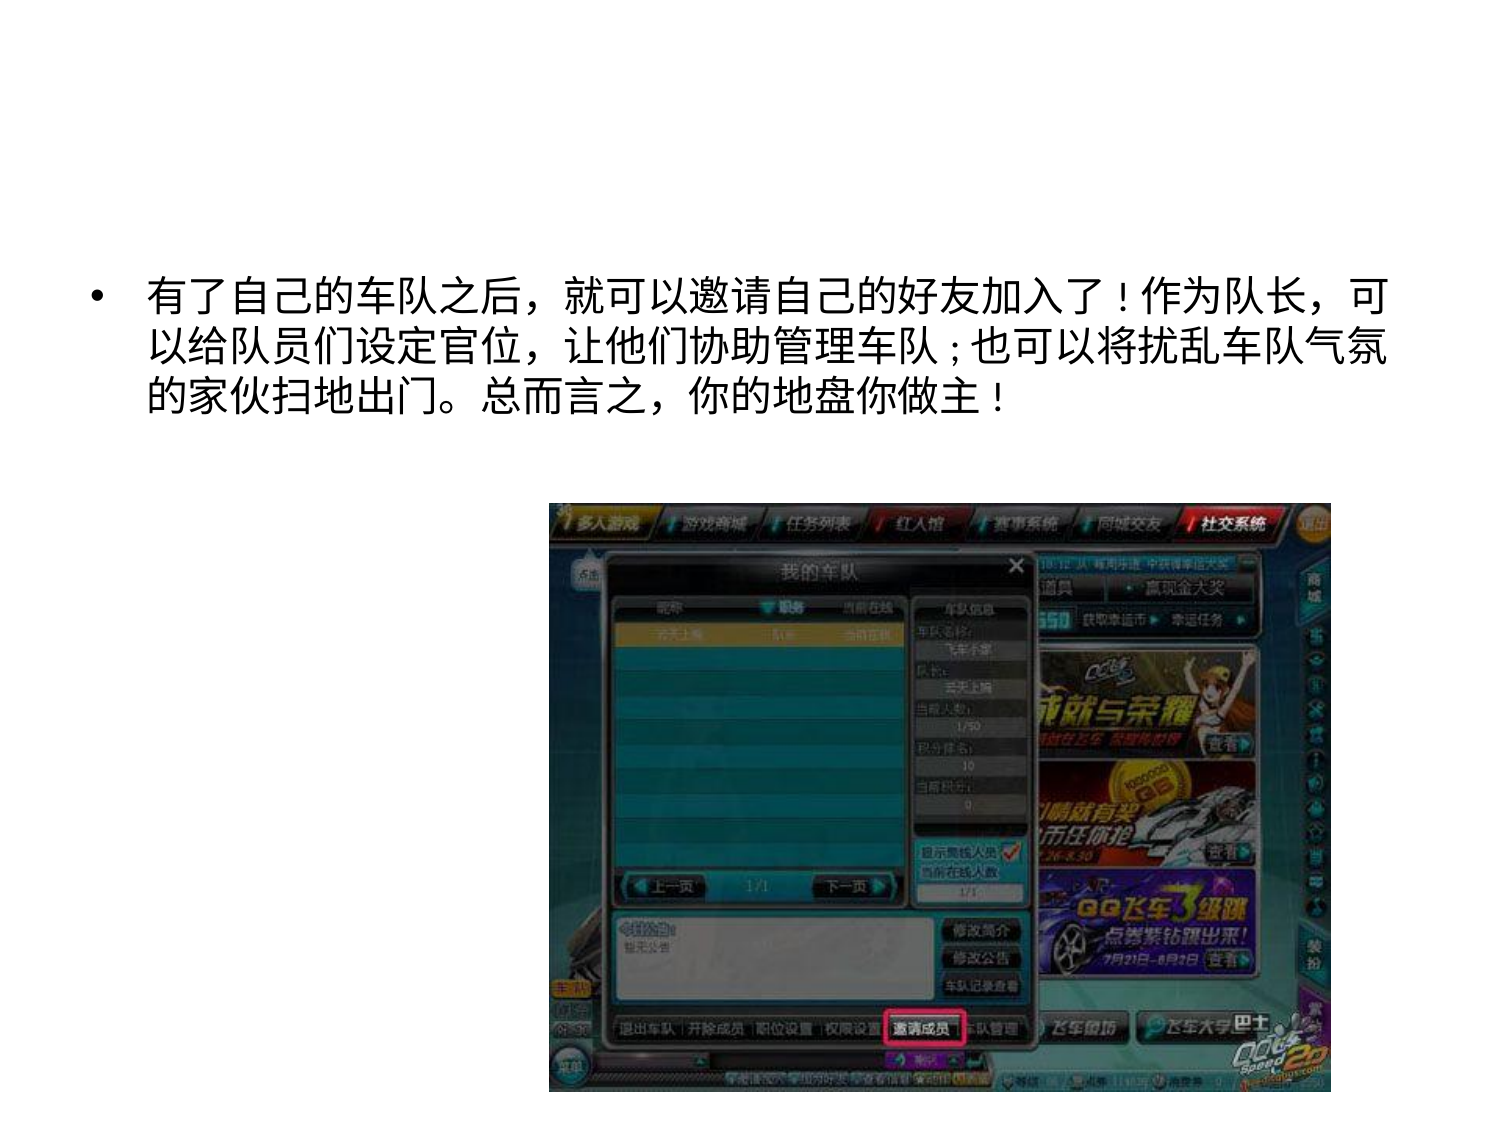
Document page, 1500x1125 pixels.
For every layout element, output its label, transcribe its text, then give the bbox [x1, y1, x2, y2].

picture [548, 503, 1331, 1092]
list 有了自己的车队之后，就可以邀请自己的好友加入了!作为队长，可以给队员们设定官位，让他们协助管理车队;也可以将扰乱车队气氛的家伙扫地出门。总而言之，你的地盘你做主! [75, 262, 1425, 1005]
